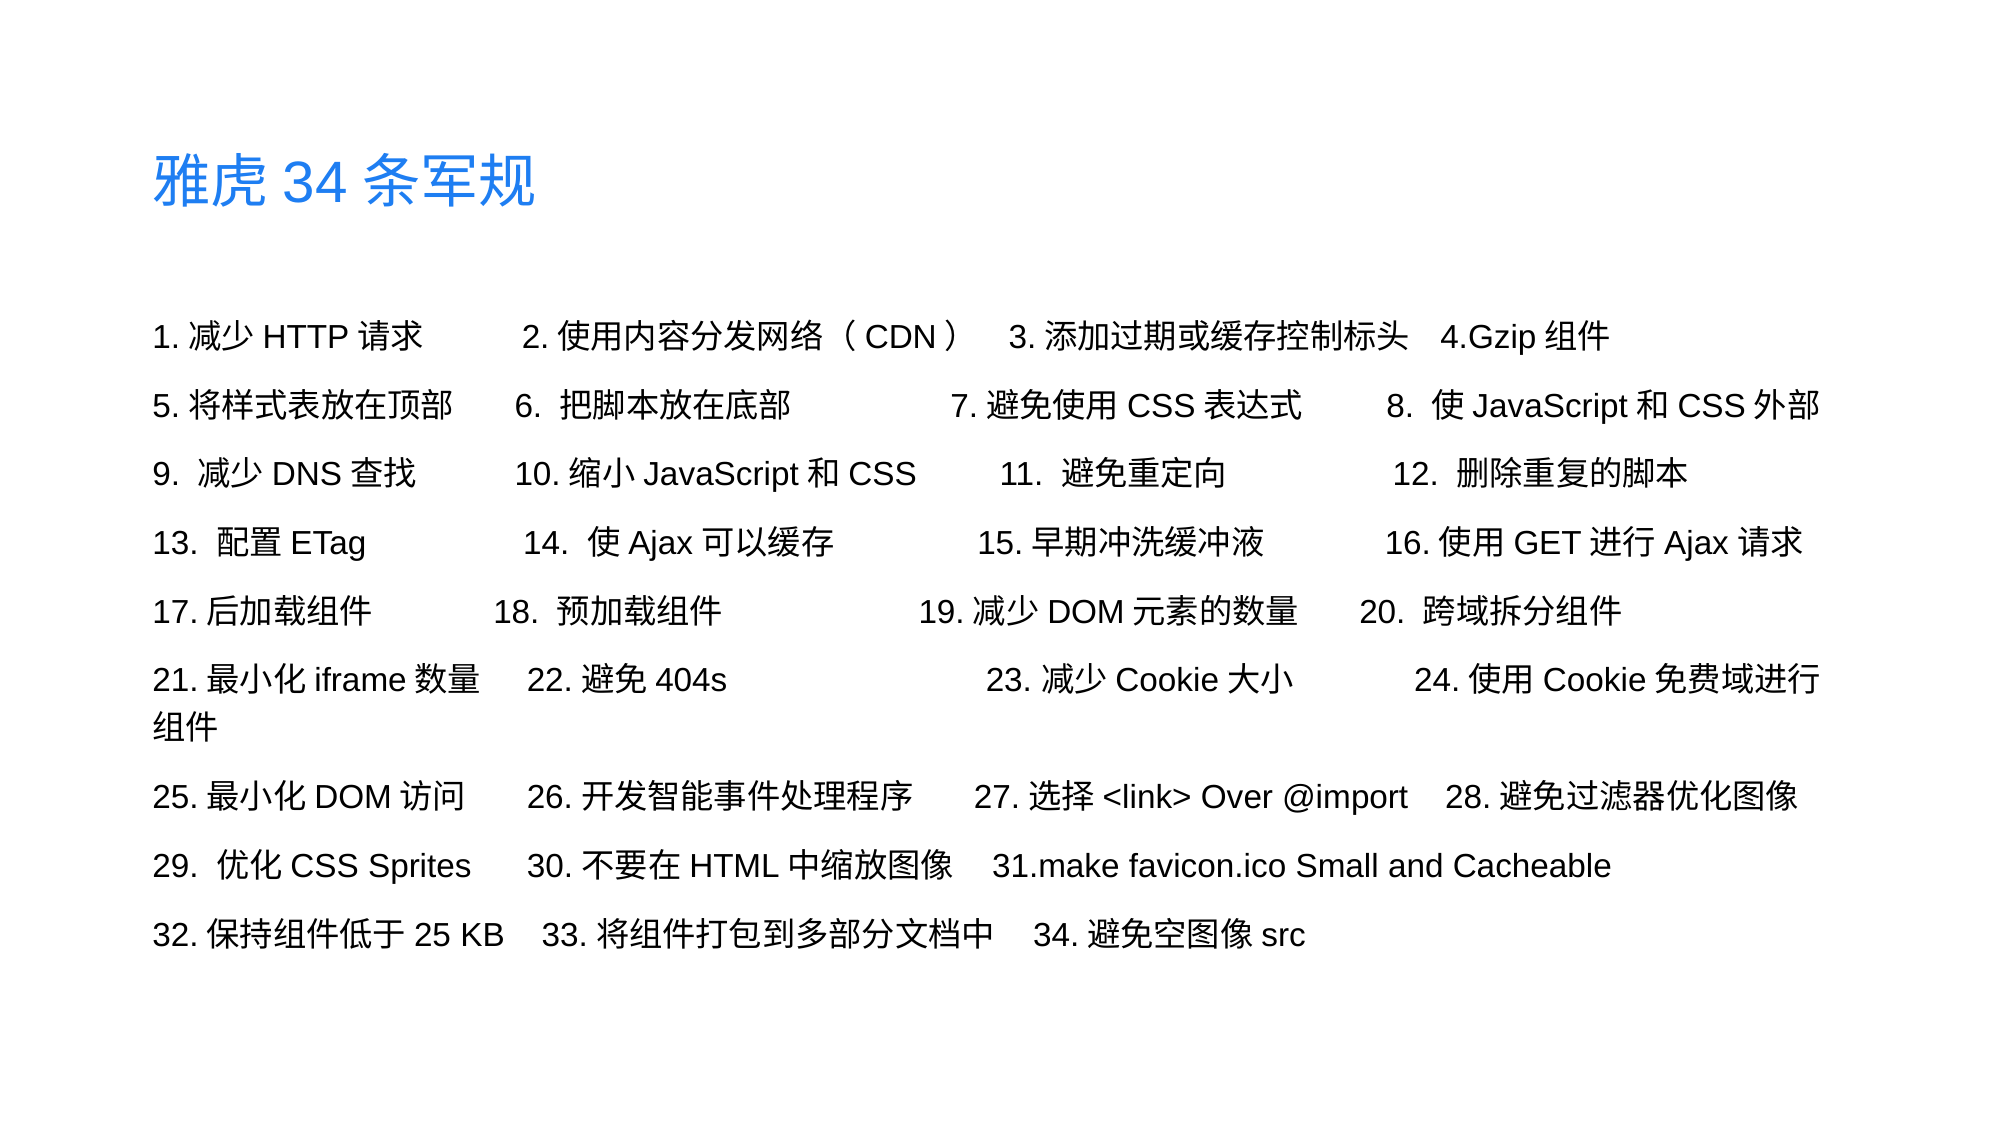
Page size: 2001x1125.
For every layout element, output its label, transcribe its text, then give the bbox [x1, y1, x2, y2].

title 雅虎34条军规 [137, 59, 1863, 278]
list 1.减少HTTP请求 2.使用内容分发网络（CDN） 3.添加过期或缓存控制标头 4.Gzip组件 5.将样式表放在顶部 6. 把脚本放在底部 7.避免使用CSS表达式 8. 使JavaScript和CSS外部 9. 减少DNS查找 10.缩小JavaScript和CSS 11. 避免重定向 12. 删除重复的脚本 13. 配置ETag 14. 使Ajax可以缓存 15.早期冲洗缓冲液 16.使用GET进行Ajax请求 17.后加载组件 18. 预加载组件 19.减少DOM元素的数量 20. 跨域拆分组件 21.最小化iframe数量 22.避免404s 23.减少Cookie大小 24.使用Cookie免费域进行组件 25.最小化DOM访问 26.开发智能事件处理程序 27.选择<link> Over @import 28.避免过滤器优化图像 29. 优化CSS Sprites 30.不要在HTML中缩放图像 31.make favicon.ico Small and Cacheable 32.保持组件低于25 KB 33.将组件打包到多部分文档中 34.避免空图像src [137, 299, 1863, 1037]
